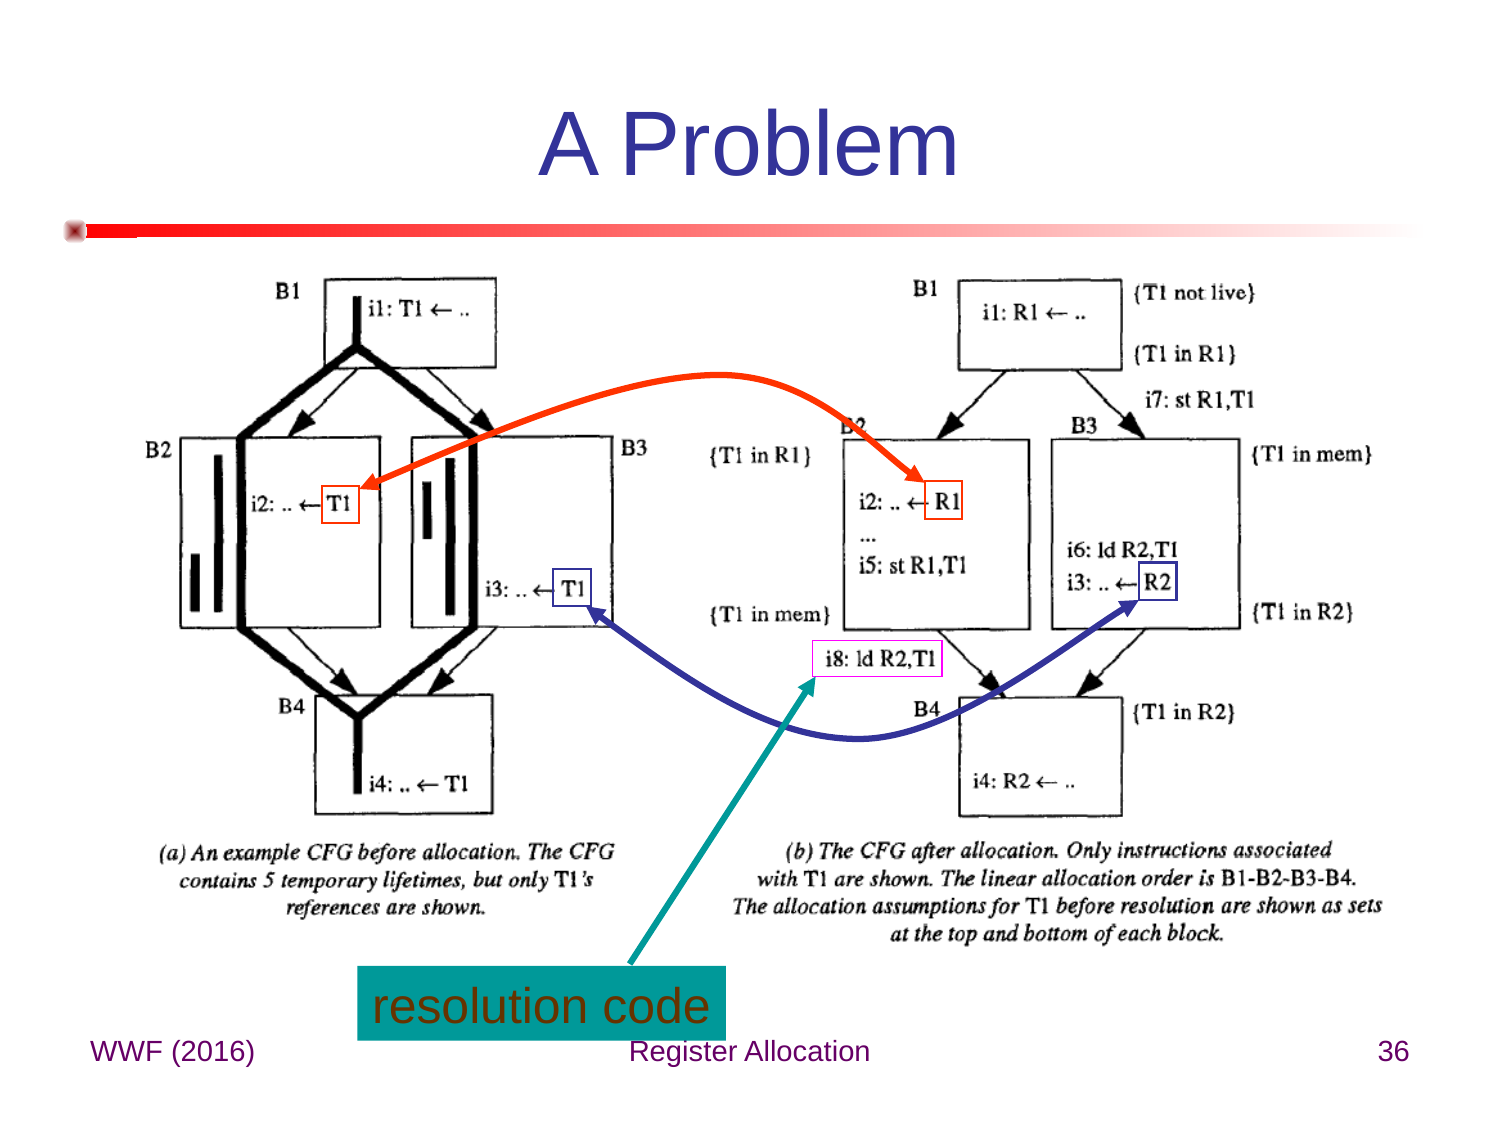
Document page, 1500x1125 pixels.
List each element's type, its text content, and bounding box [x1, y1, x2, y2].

slide_number WWF (2016) [75, 1024, 425, 1103]
picture [137, 237, 1407, 961]
title A Problem [75, 45, 1425, 233]
text_box resolution code [357, 969, 726, 1041]
footer Register Allocation [512, 1024, 988, 1103]
slide_number 36 [1074, 1024, 1425, 1103]
